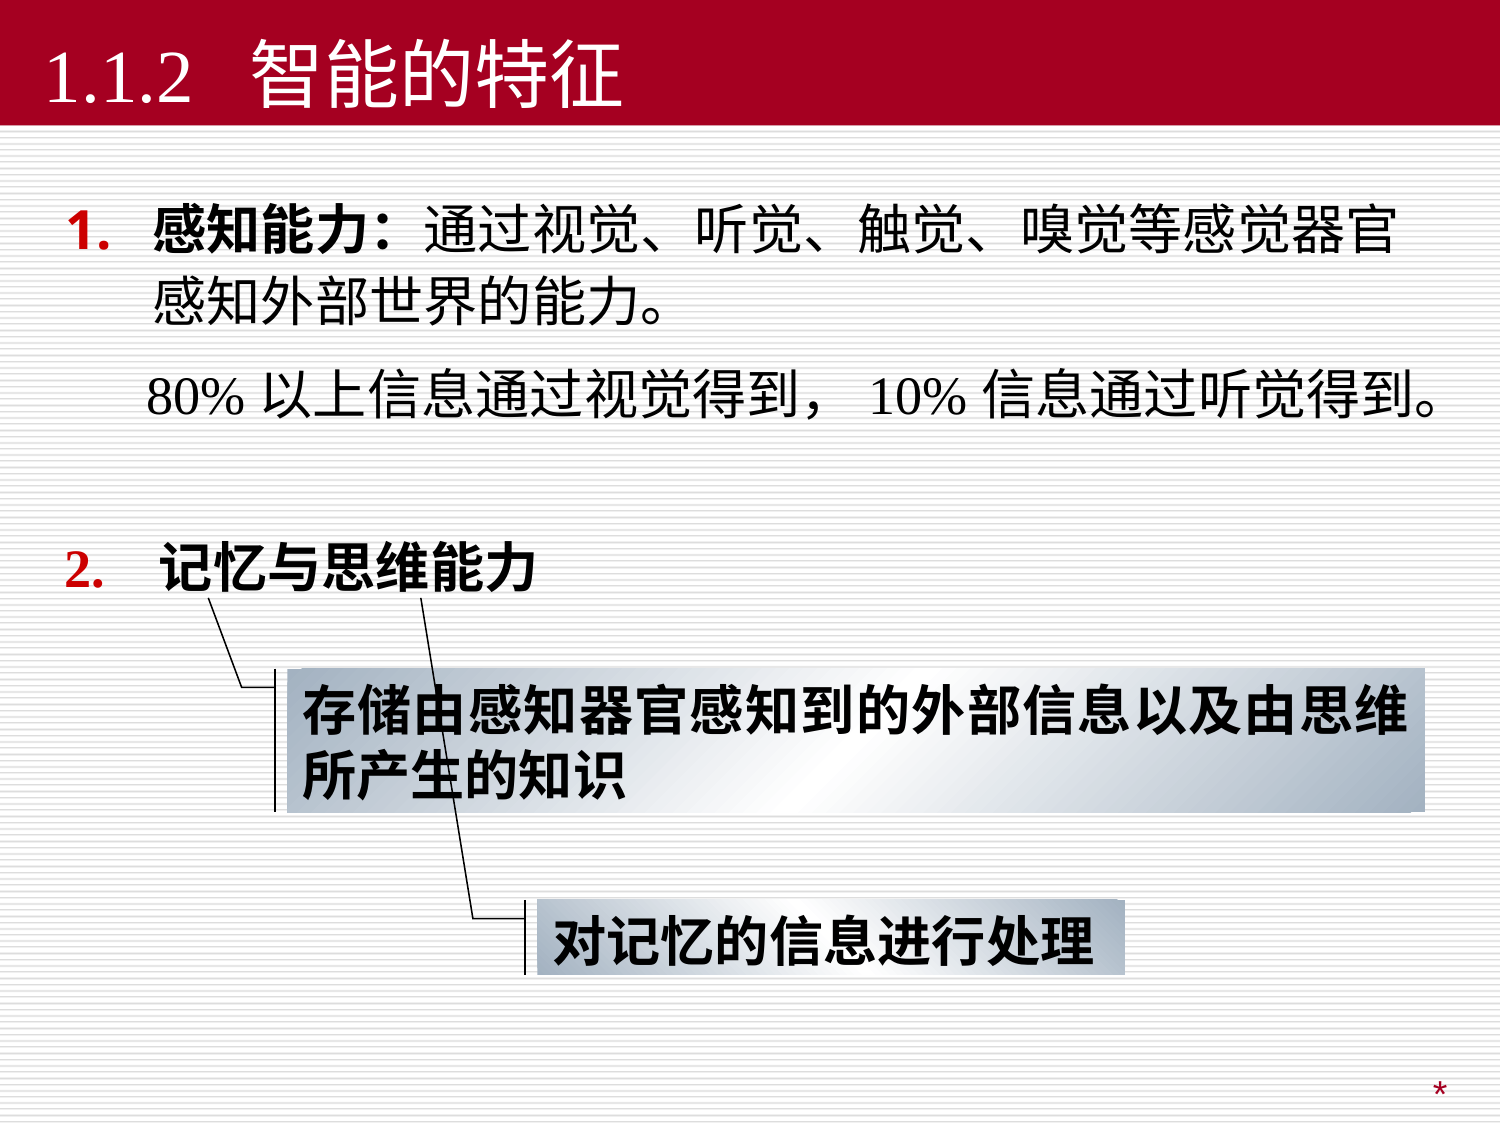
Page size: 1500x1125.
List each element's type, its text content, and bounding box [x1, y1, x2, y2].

list 感知能力：通过视觉、听觉、触觉、嗅觉等感觉器官感知外部世界的能力。 80%以上信息通过视觉得到，10%信息通过听觉得到。 [49, 181, 1451, 501]
title 1.1.2 智能的特征 [0, 0, 1500, 126]
text_box 2. 记忆与思维能力 [50, 519, 1438, 863]
text_box 对记忆的信息进行处理 [537, 900, 1125, 975]
slide_number * [1137, 1062, 1463, 1122]
picture [0, 126, 1500, 1125]
